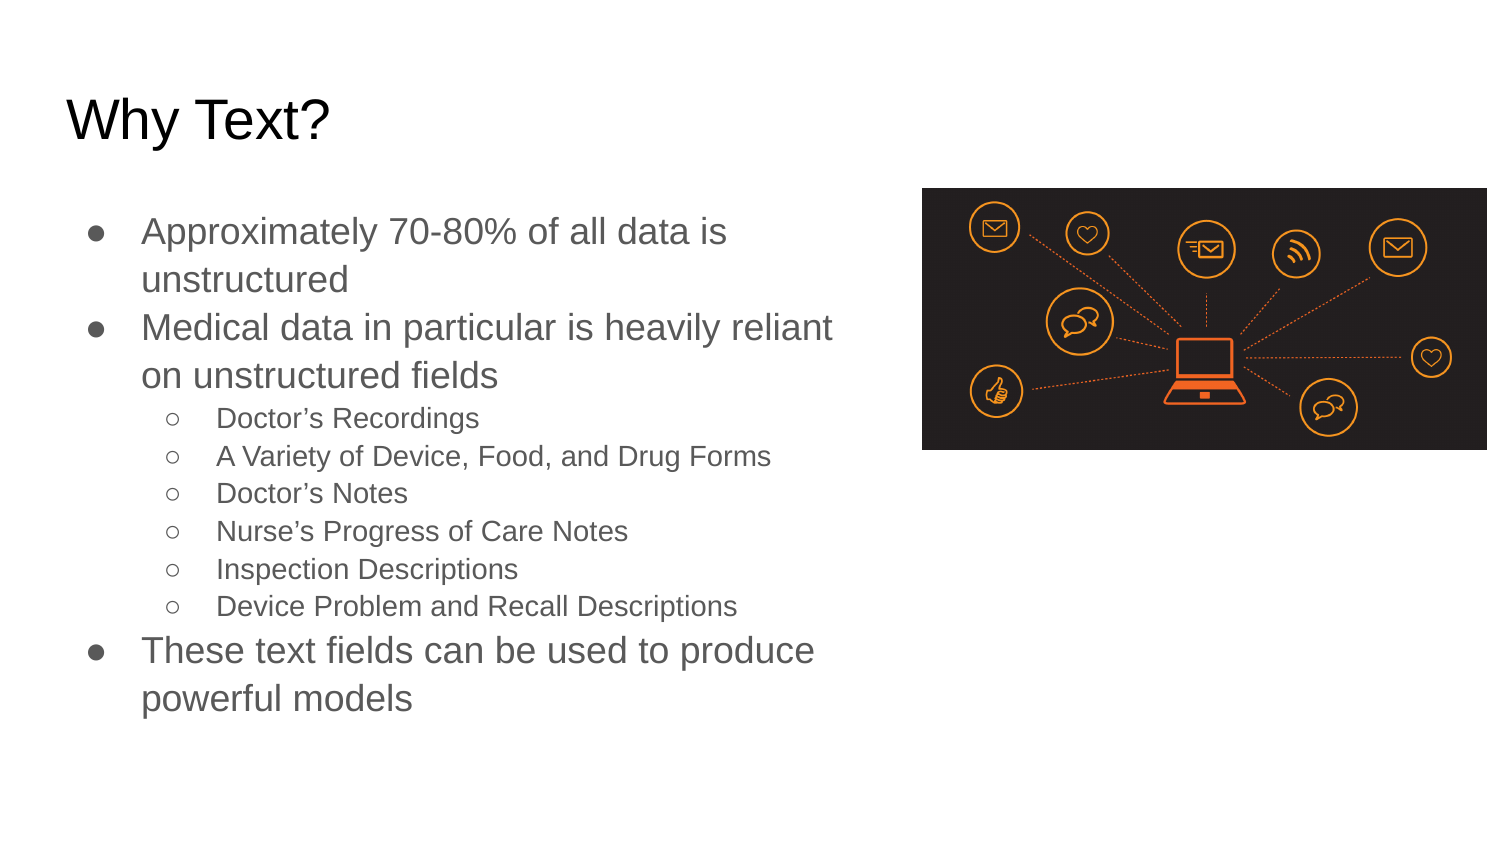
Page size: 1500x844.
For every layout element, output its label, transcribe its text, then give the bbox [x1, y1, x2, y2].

title Why Text? [51, 72, 1449, 167]
list Approximately 70-80% of all data is unstructured Medical data in particular is heavily reliant on unstructured fields Doctor’s Recordings A Variety of Device, Food, and Drug Forms Doctor’s Notes Nurse’s Progress of Care Notes Inspection Descriptions Device Problem and Recall Descriptions These text fields can be used to produce powerful models [51, 189, 883, 750]
picture [921, 188, 1488, 451]
